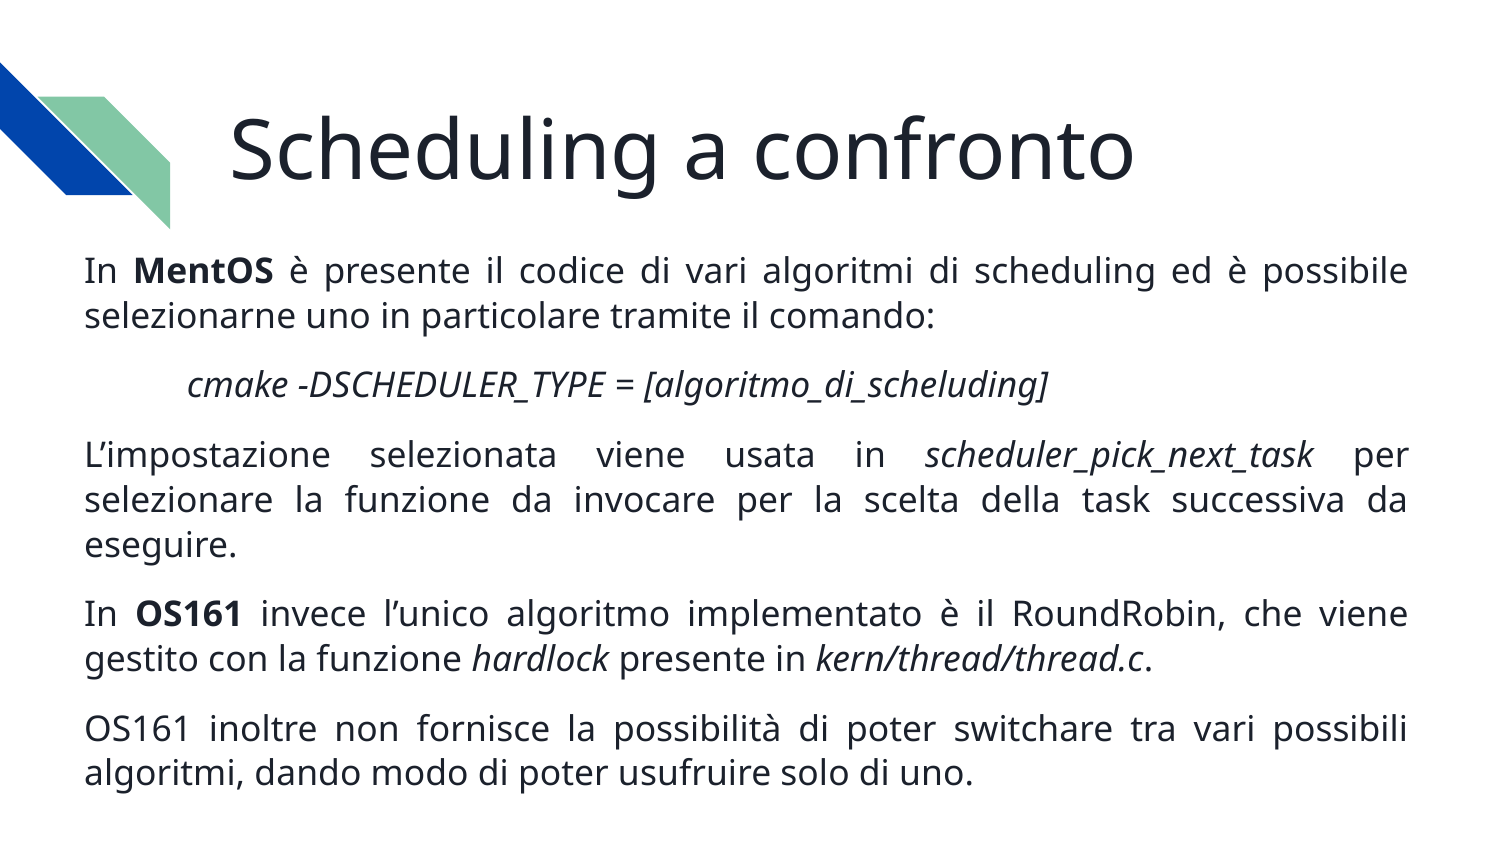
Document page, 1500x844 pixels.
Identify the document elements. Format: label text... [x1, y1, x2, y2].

title Scheduling a confronto [214, 81, 1500, 231]
title ffffgggg [48, 642, 1204, 793]
list In MentOS è presente il codice di vari algoritmi di scheduling ed è possibile selezionarne uno in particolare tramite il comando: cmake -DSCHEDULER_TYPE = [algoritmo_di_scheluding] L’impostazione selezionata viene usata in scheduler_pick_next_task per selezionare la funzione da invocare per la scelta della task successiva da eseguire. In OS161 invece l’unico algoritmo implementato è il RoundRobin, che viene gestito con la funzione hardlock presente in kern/thread/thread.c. OS161 inoltre non fornisce la possibilità di poter switchare tra vari possibili algoritmi, dando modo di poter usufruire solo di uno. [69, 230, 1425, 791]
